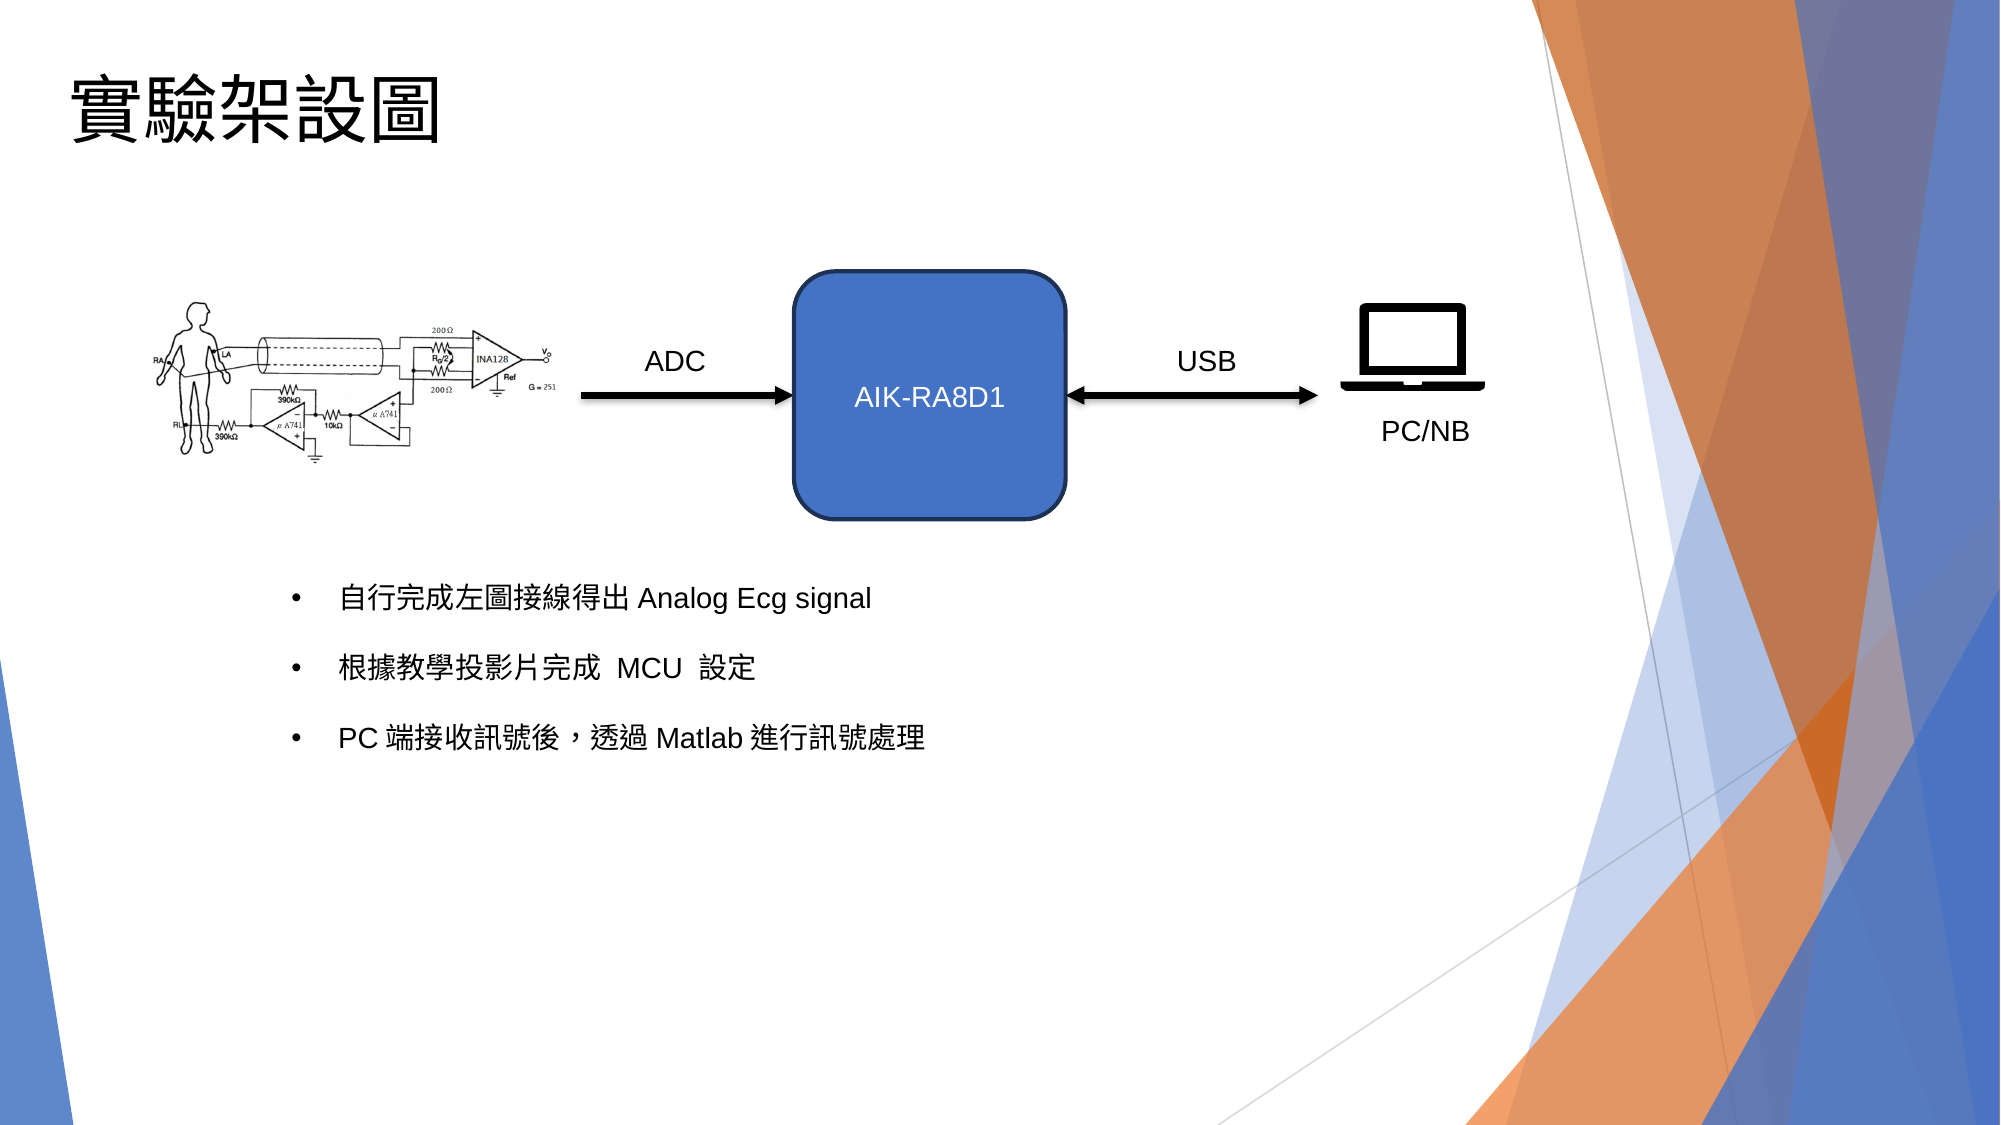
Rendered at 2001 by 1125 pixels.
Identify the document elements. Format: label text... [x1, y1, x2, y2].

text_box PC/NB [1366, 429, 1486, 456]
picture [1336, 271, 1488, 422]
title 實驗架設圖 [53, 54, 1464, 272]
picture [148, 297, 565, 467]
text_box 自行完成左圖接線得出Analog Ecg signal 根據教學投影片完成 MCU 設定 PC端接收訊號後，透過Matlab進行訊號處理 [276, 572, 1647, 832]
text_box ADC [621, 334, 735, 385]
text_box AIK-RA8D1 [791, 269, 1068, 522]
text_box USB [1162, 334, 1252, 385]
